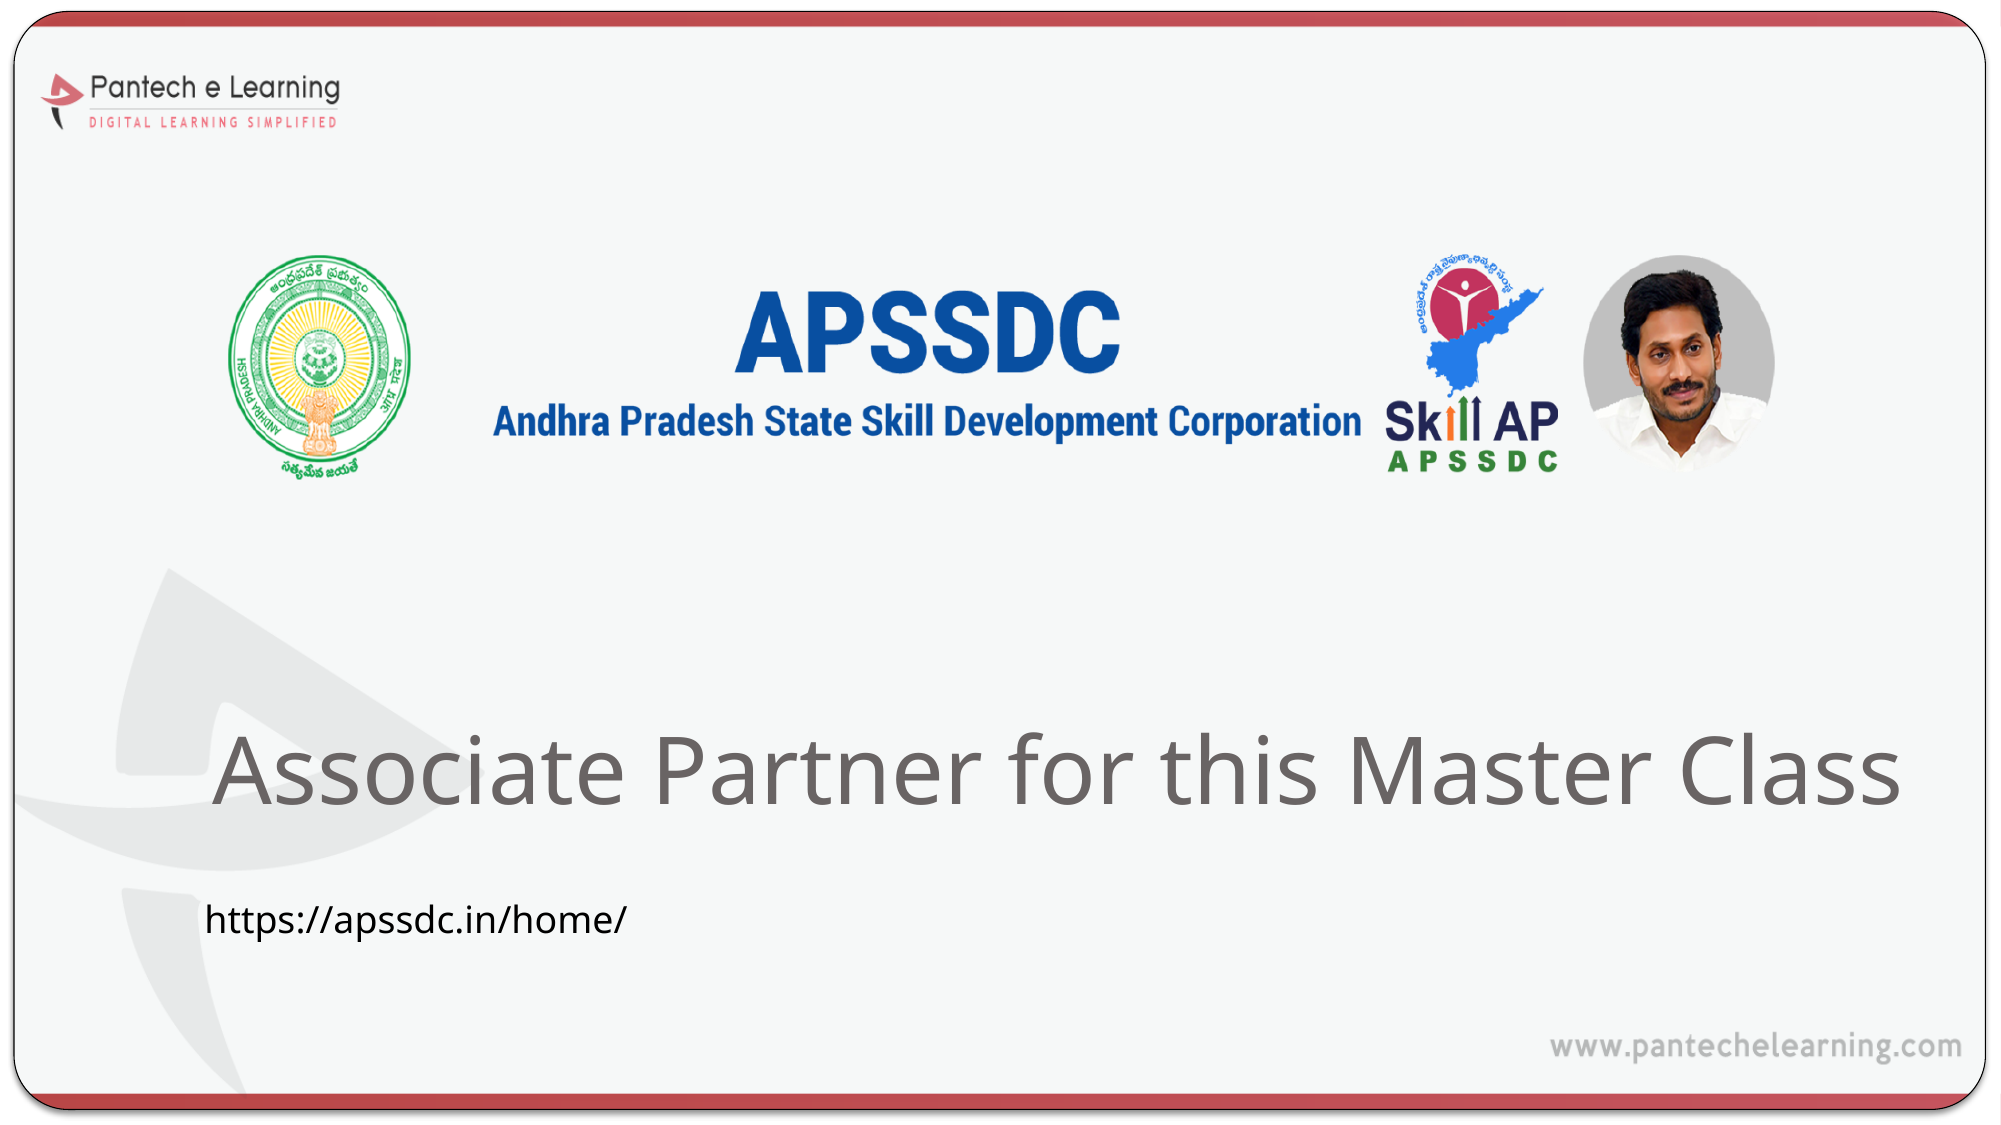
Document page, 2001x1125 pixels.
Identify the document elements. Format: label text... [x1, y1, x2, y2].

title Associate Partner for this Master Class [212, 704, 1943, 829]
picture [15, 12, 1984, 1108]
text_box https://apssdc.in/home/ [190, 889, 642, 948]
